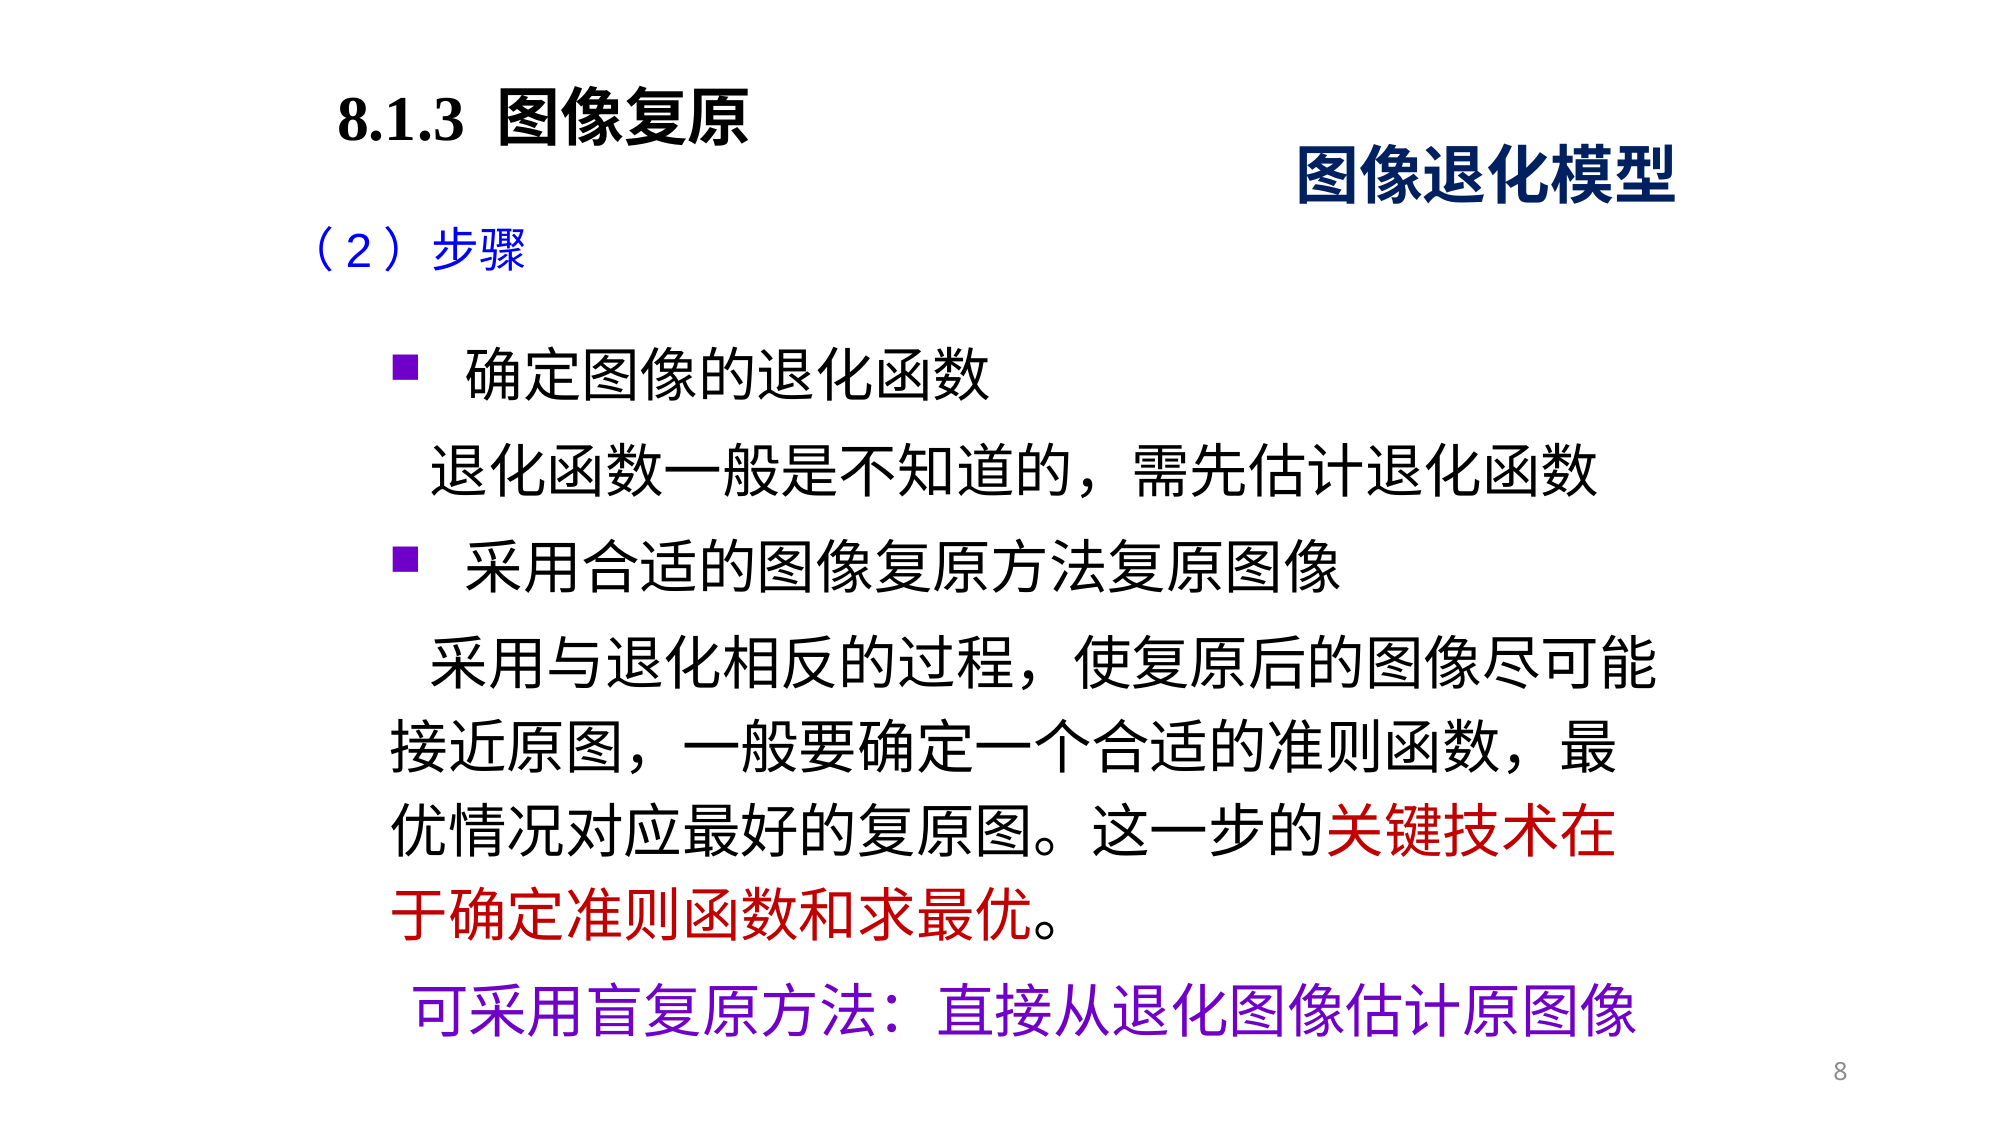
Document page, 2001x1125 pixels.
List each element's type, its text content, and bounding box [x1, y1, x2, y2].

text_box 图像退化模型 [1278, 140, 1678, 206]
text_box （2）步骤 [267, 209, 547, 287]
slide_number 8 [1412, 1042, 1863, 1103]
text_box 8.1.3 图像复原 [322, 50, 1129, 180]
text_box 确定图像的退化函数 退化函数一般是不知道的，需先估计退化函数 采用合适的图像复原方法复原图像 采用与退化相反的过程，使复原后的图像尽可能接近原图，一般要确定一个合适的准则函数，最优情况对应最好的复原图。这一步的关键技术在于确定准则函数和求最优。 可采用盲复原方法：直接从退化图像估计原图像 [350, 314, 1678, 1054]
